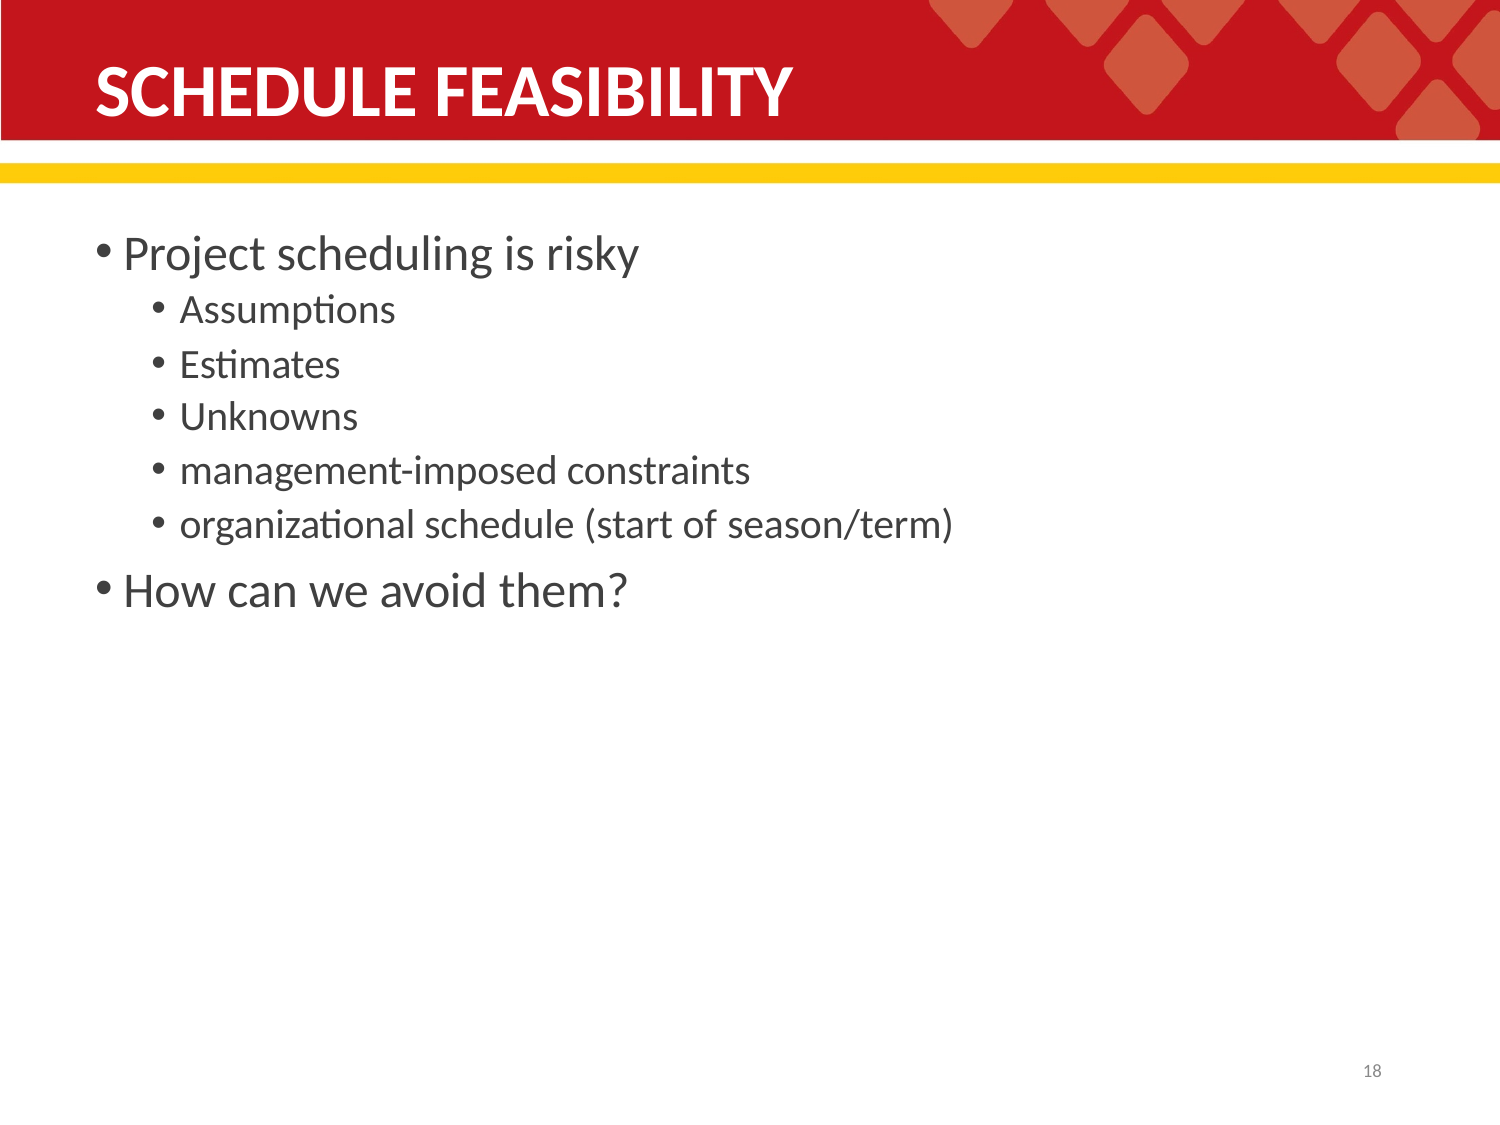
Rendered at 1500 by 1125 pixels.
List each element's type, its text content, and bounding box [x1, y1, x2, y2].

text_box Project scheduling is risky Assumptions Estimates Unknowns management-imposed constraints organizational schedule (start of season/term) How can we avoid them? [93, 217, 964, 618]
title SCHEDULE FEASIBILITY [93, 39, 799, 217]
picture [0, 0, 1500, 185]
slide_number 23 [1356, 1058, 1389, 1125]
